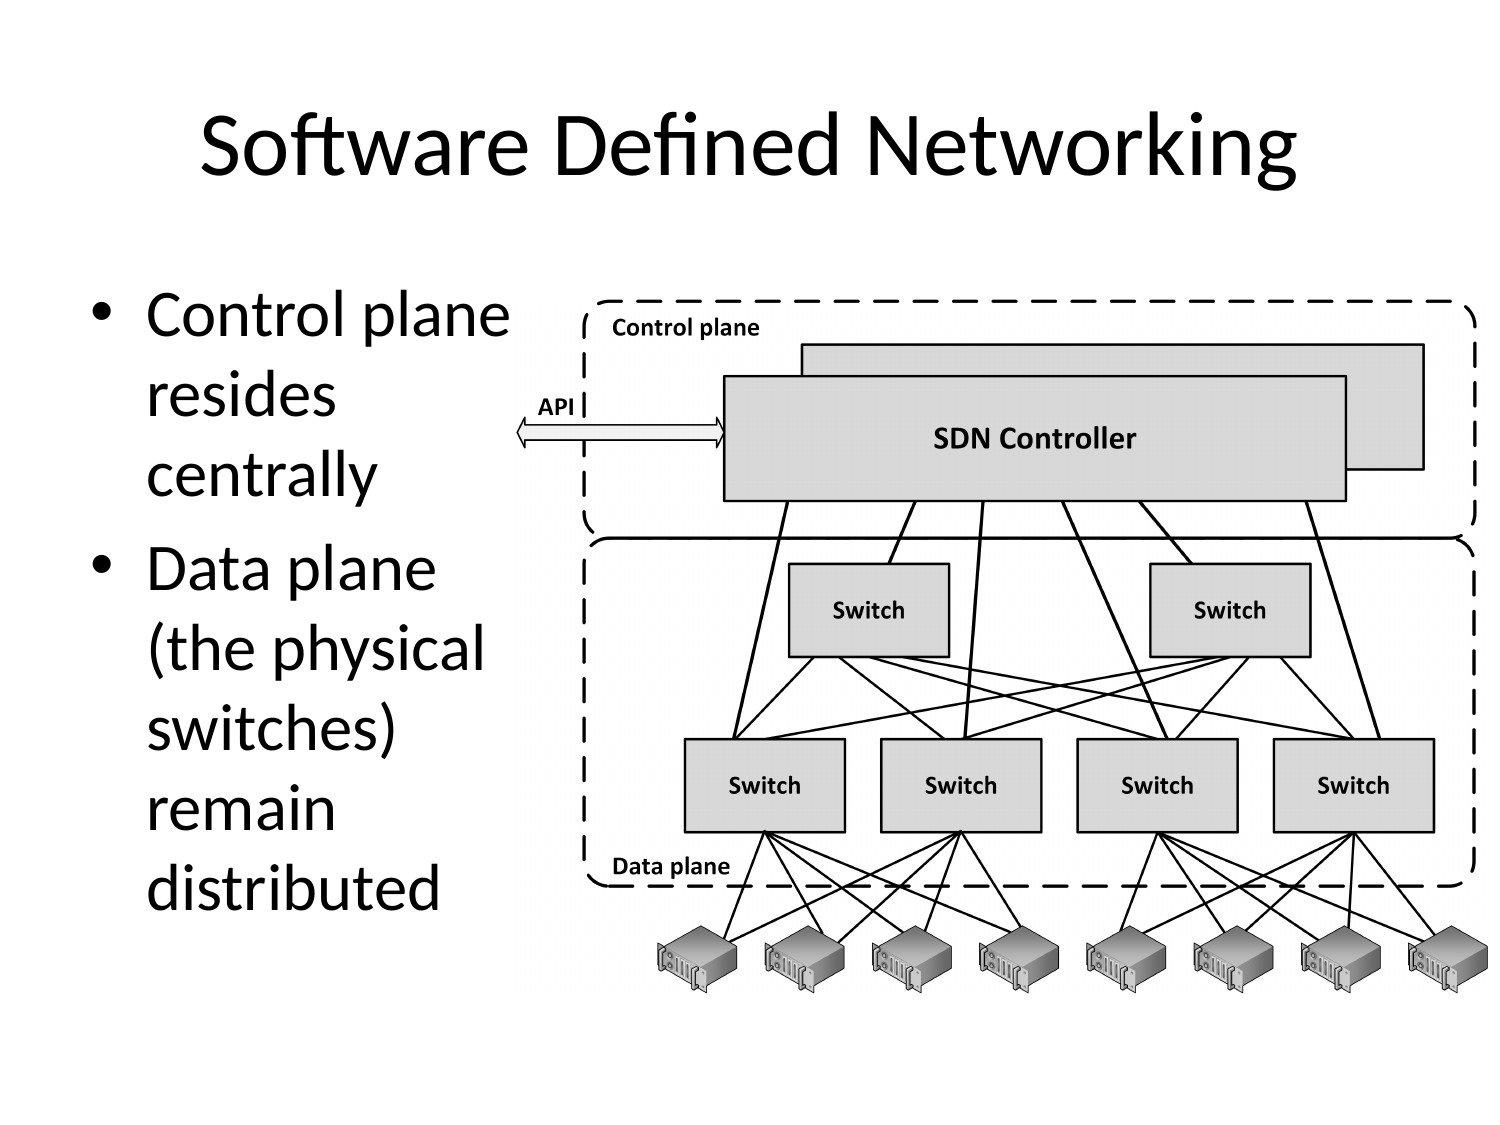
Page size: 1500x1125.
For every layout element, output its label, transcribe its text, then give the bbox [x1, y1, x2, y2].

picture [516, 299, 1488, 994]
list Control plane resides centrally Data plane (the physical switches) remain distributed [75, 262, 550, 1088]
title Software Defined Networking [75, 45, 1425, 233]
